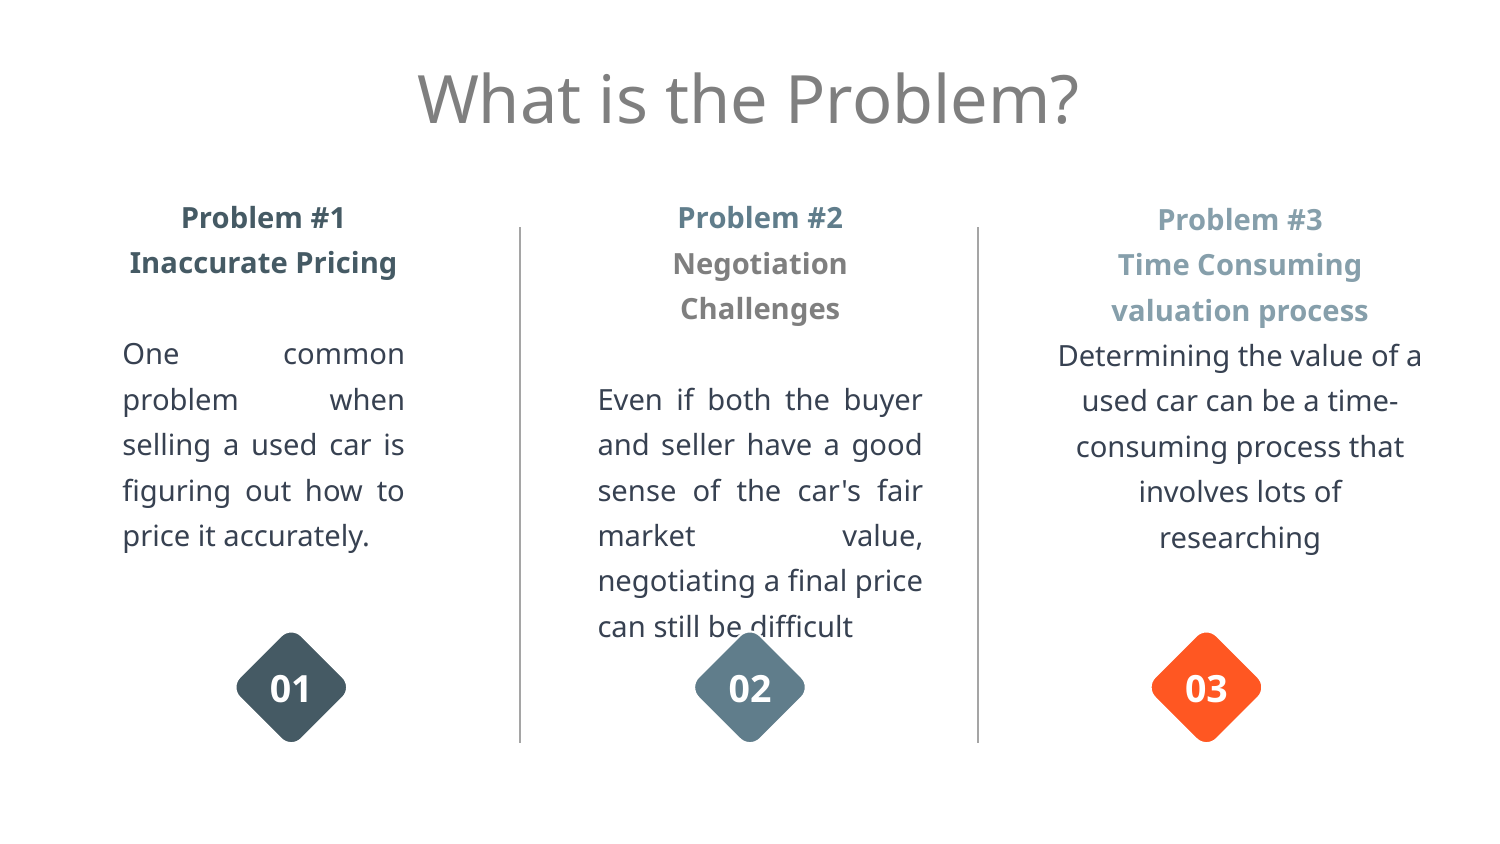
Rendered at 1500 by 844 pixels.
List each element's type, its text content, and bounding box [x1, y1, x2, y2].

text_box 01 [235, 631, 348, 744]
text_box Problem #3 Time Consuming valuation process Determining the value of a used car can be a time-consuming process that involves lots of researching [1054, 190, 1426, 597]
text_box Problem #1 Inaccurate Pricing One common problem when selling a used car is figuring out how to price it accurately. [122, 188, 406, 632]
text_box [519, 227, 978, 744]
title What is the Problem? [62, 55, 1436, 138]
text_box Problem #2 Negotiation Challenges Even if both the buyer and seller have a good sense of the car's fair market value, negotiating a final price can still be difficult [597, 189, 924, 225]
text_box 03 [1150, 631, 1263, 744]
